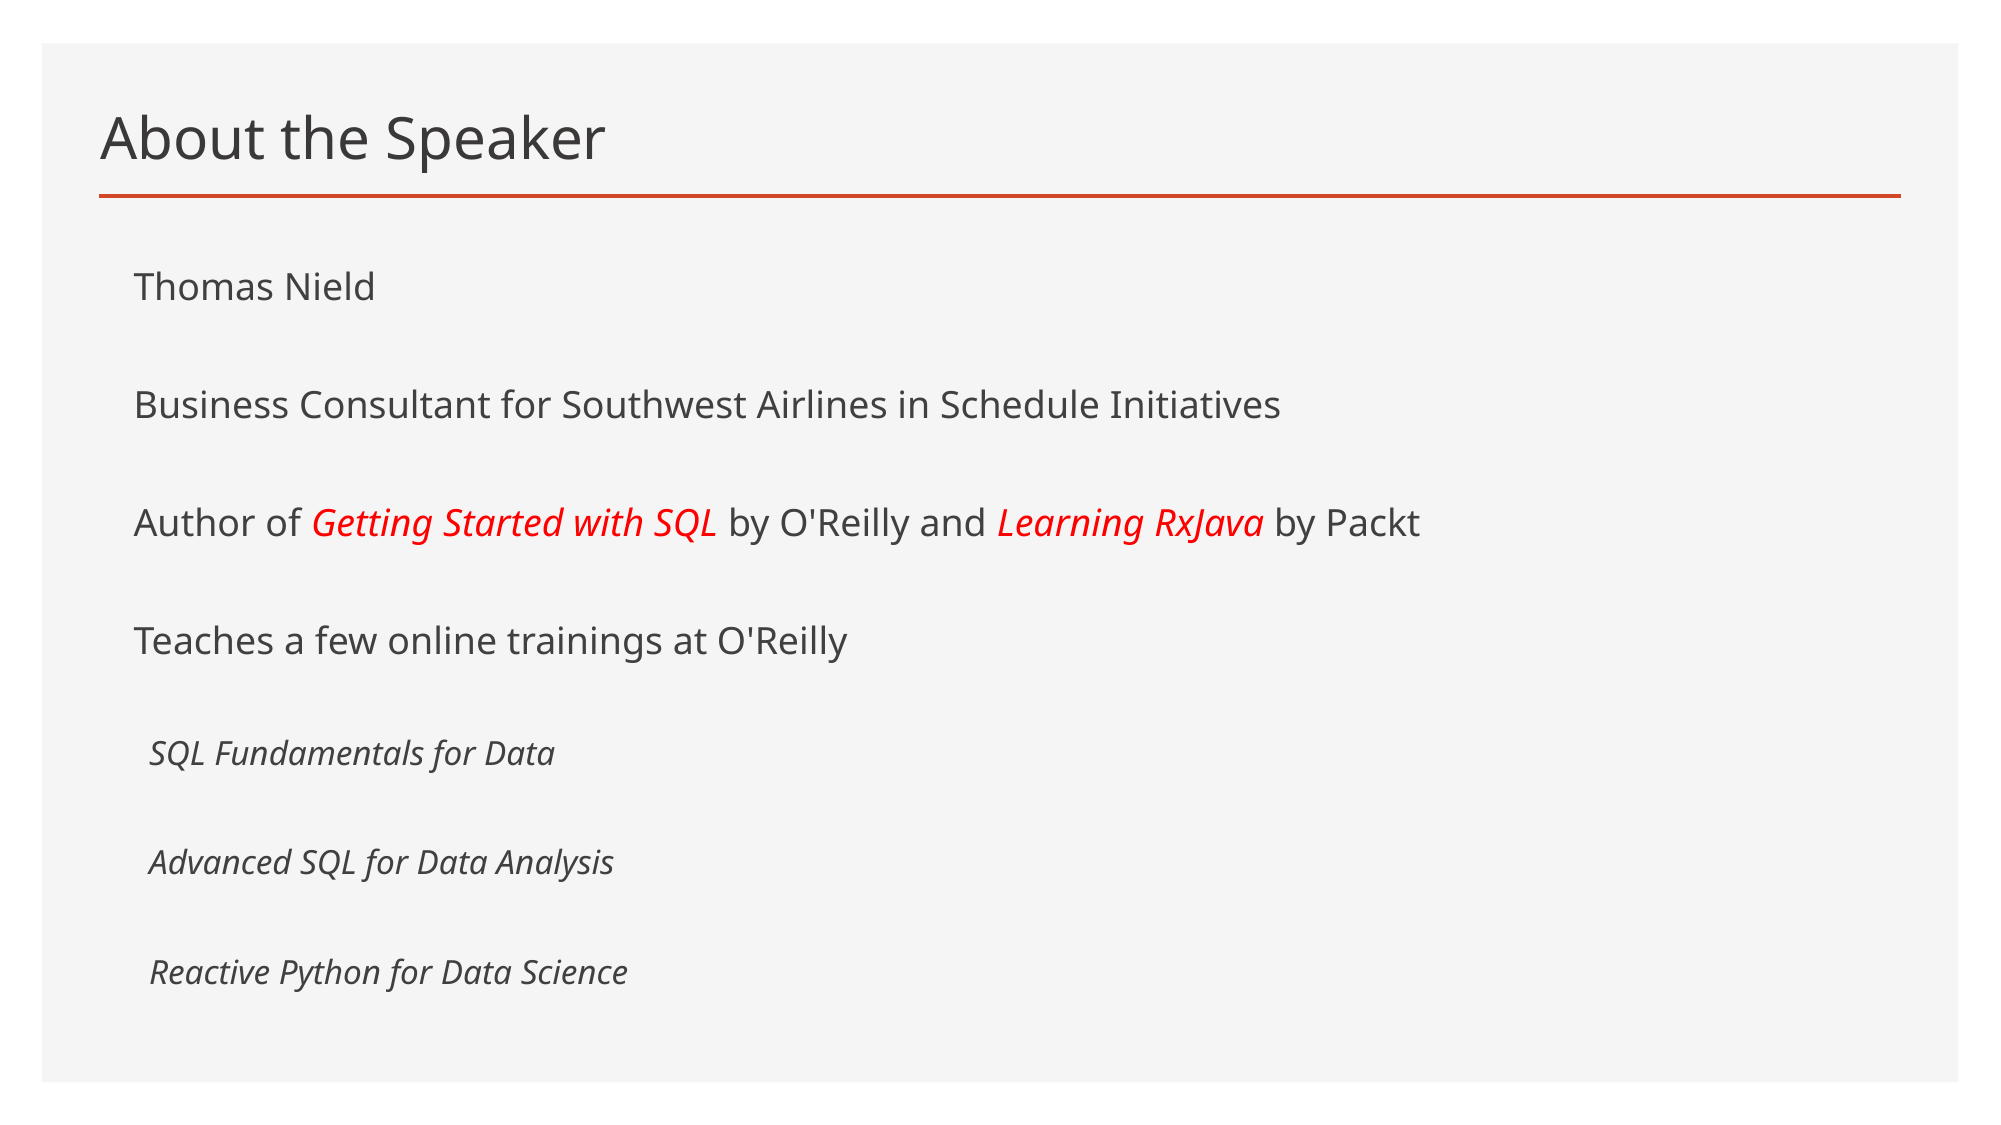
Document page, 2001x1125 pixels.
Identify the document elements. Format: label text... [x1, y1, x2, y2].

list Thomas Nield Business Consultant for Southwest Airlines in Schedule Initiatives Author of Getting Started with SQL by O'Reilly and Learning RxJava by Packt Teaches a few online trainings at O'Reilly SQL Fundamentals for Data Advanced SQL for Data Analysis Reactive Python for Data Science [108, 224, 1562, 1079]
title About the Speaker [85, 73, 1089, 179]
